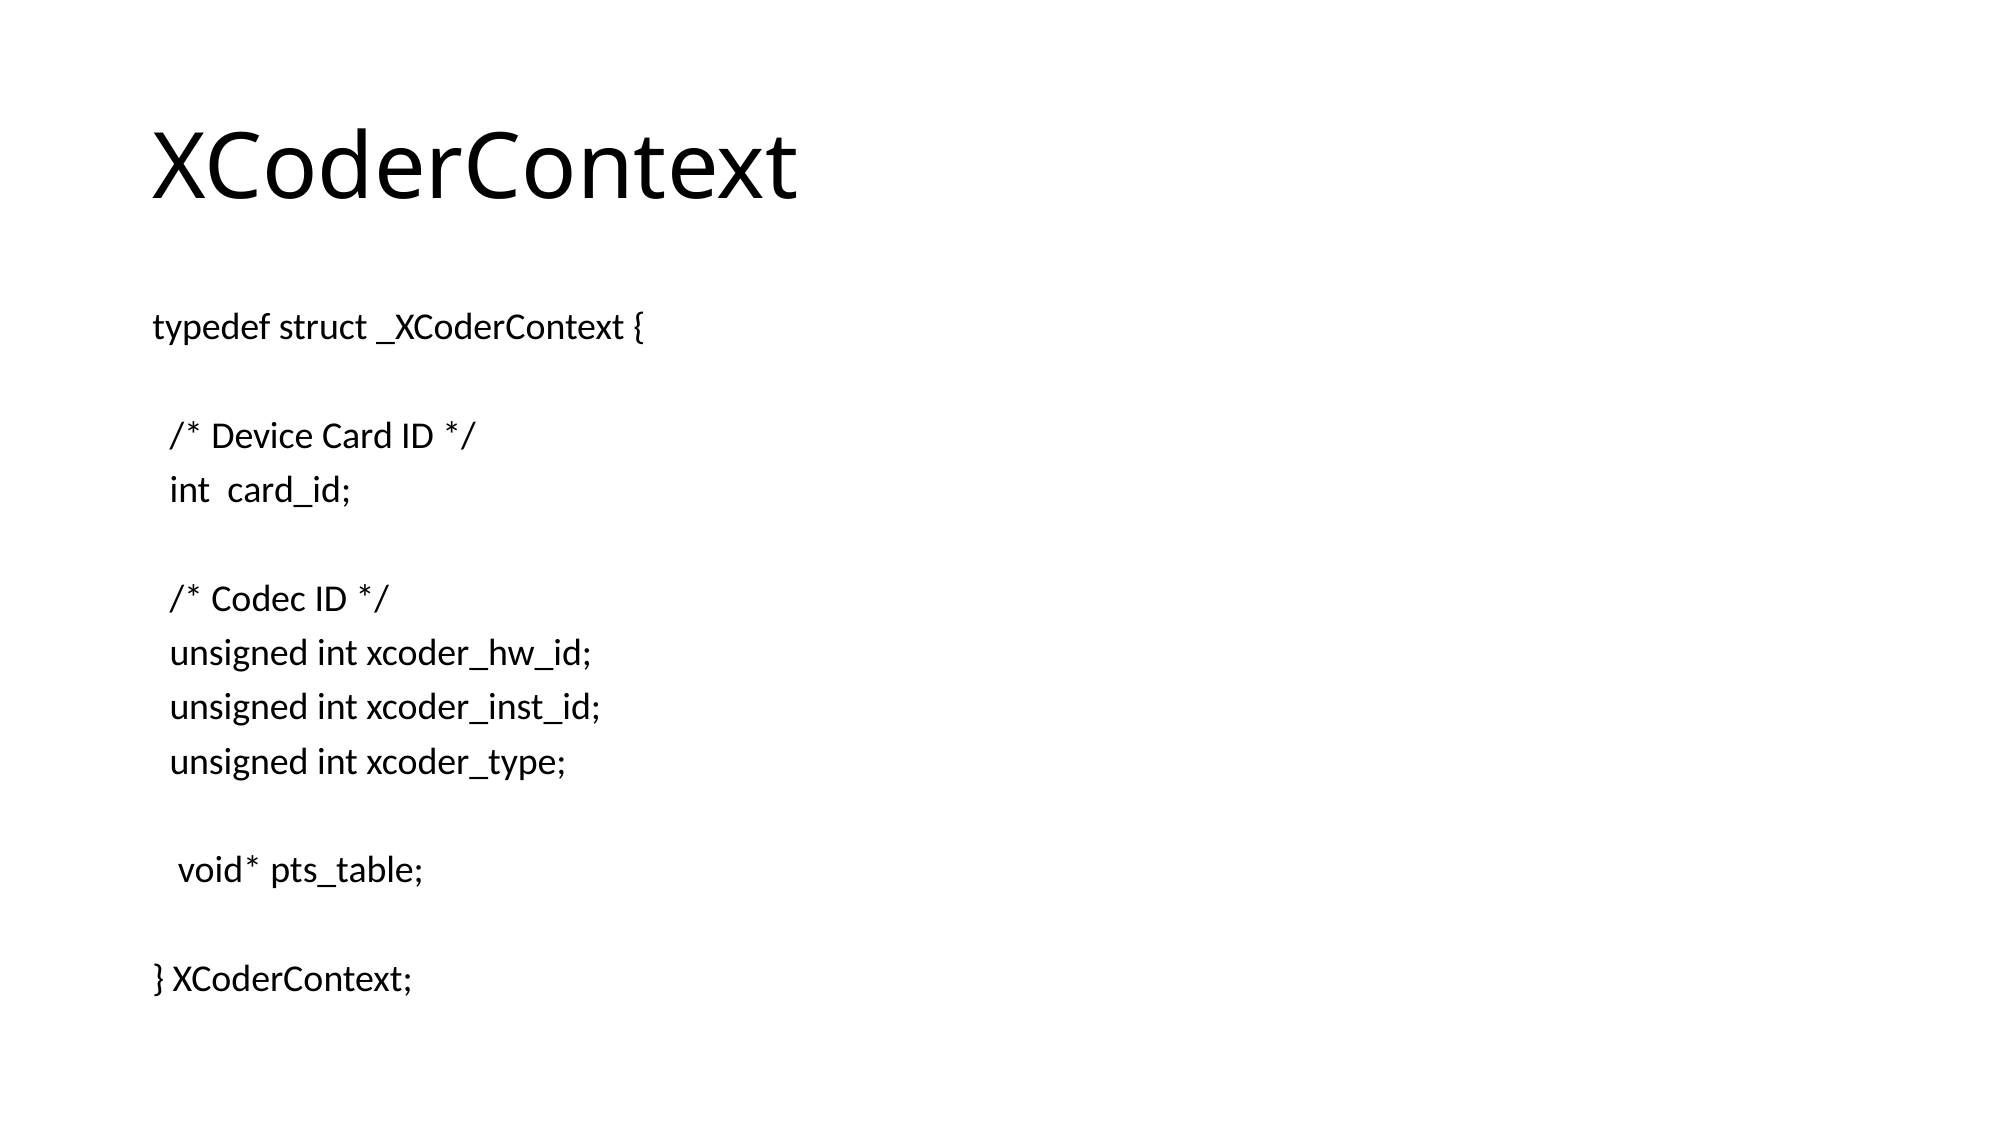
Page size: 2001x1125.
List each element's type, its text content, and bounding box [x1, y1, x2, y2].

list typedef struct _XCoderContext { /* Device Card ID */ int card_id; /* Codec ID */ unsigned int xcoder_hw_id; unsigned int xcoder_inst_id; unsigned int xcoder_type; void* pts_table; } XCoderContext; [137, 299, 1863, 1014]
title XCoderContext [137, 59, 1863, 278]
